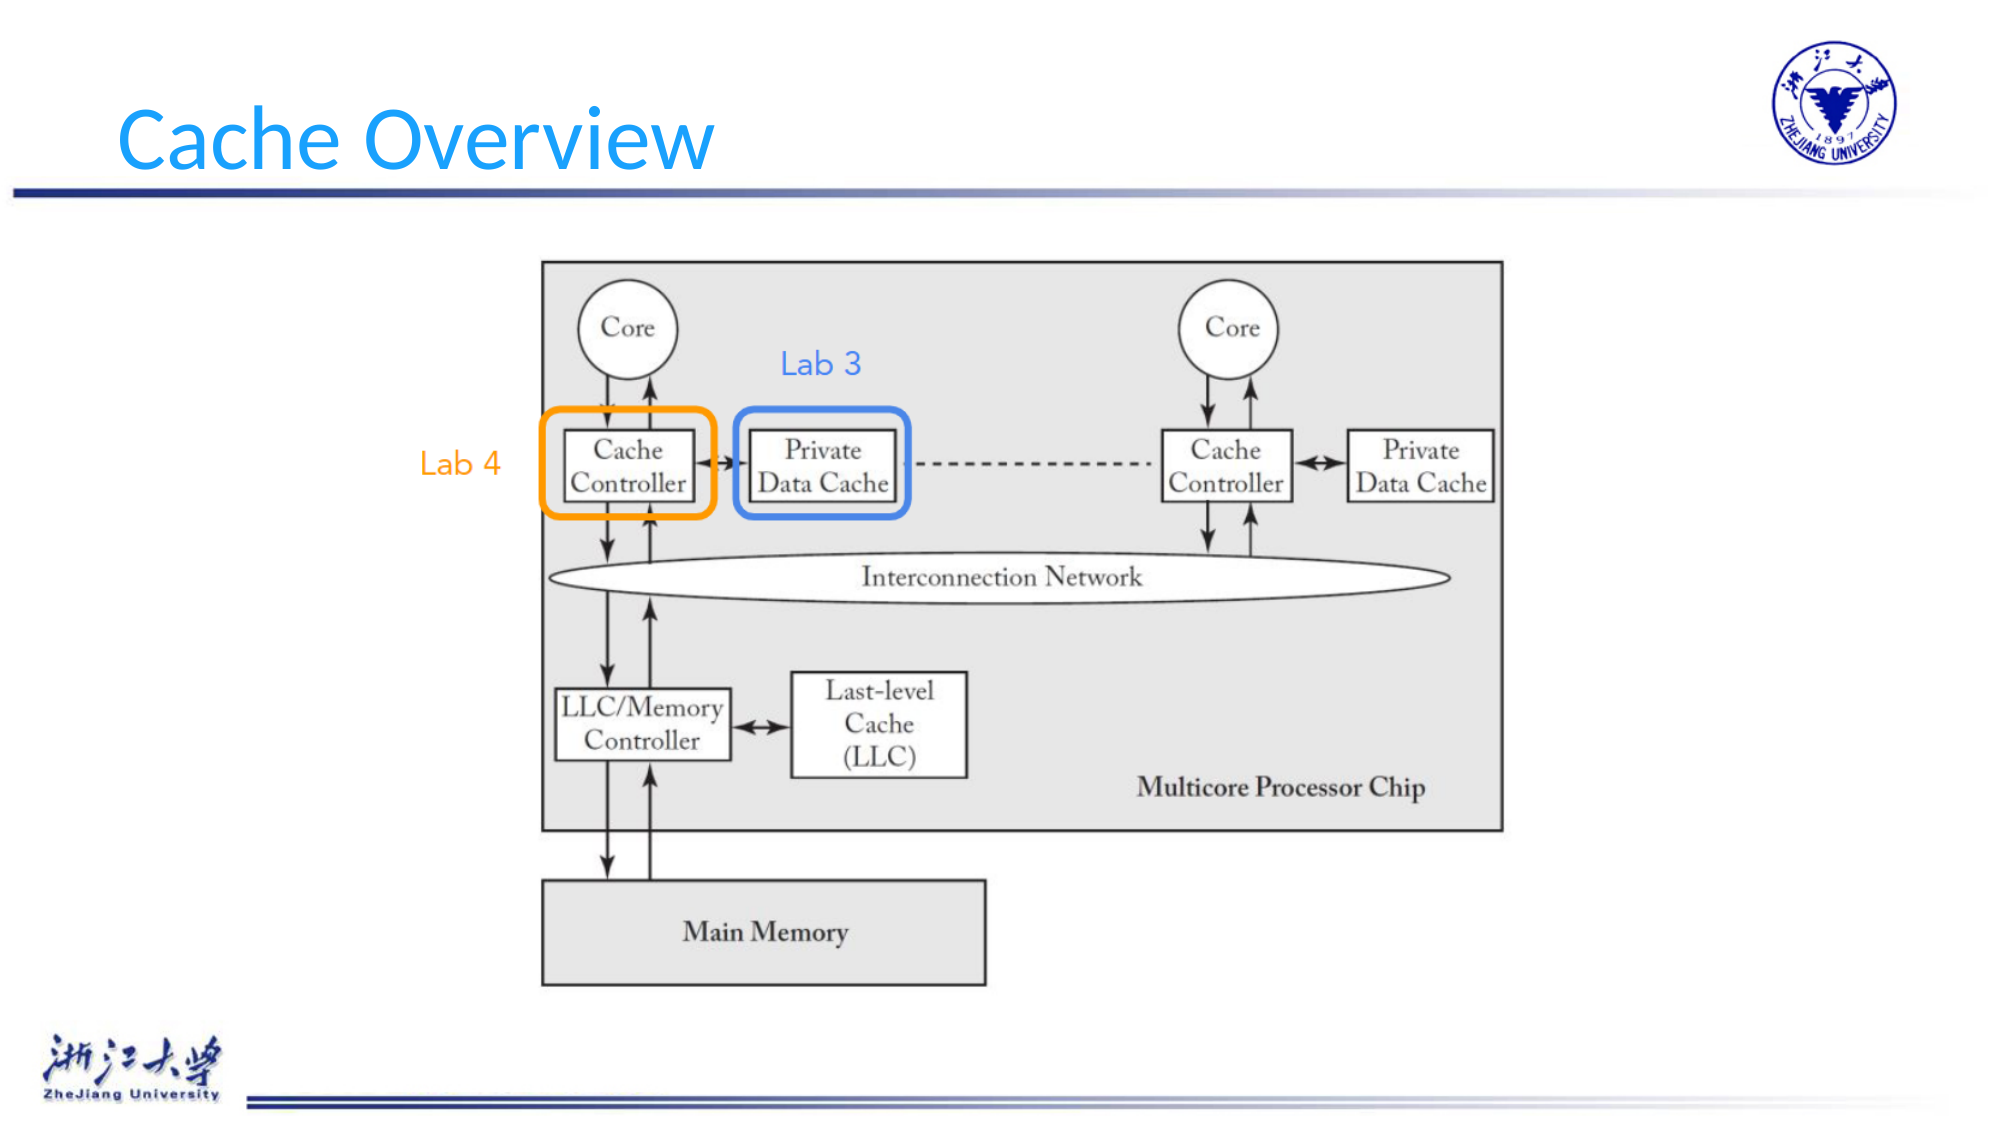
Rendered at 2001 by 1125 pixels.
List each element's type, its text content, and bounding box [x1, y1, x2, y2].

picture [0, 0, 2001, 1125]
title Cache Overview [102, 54, 1635, 212]
